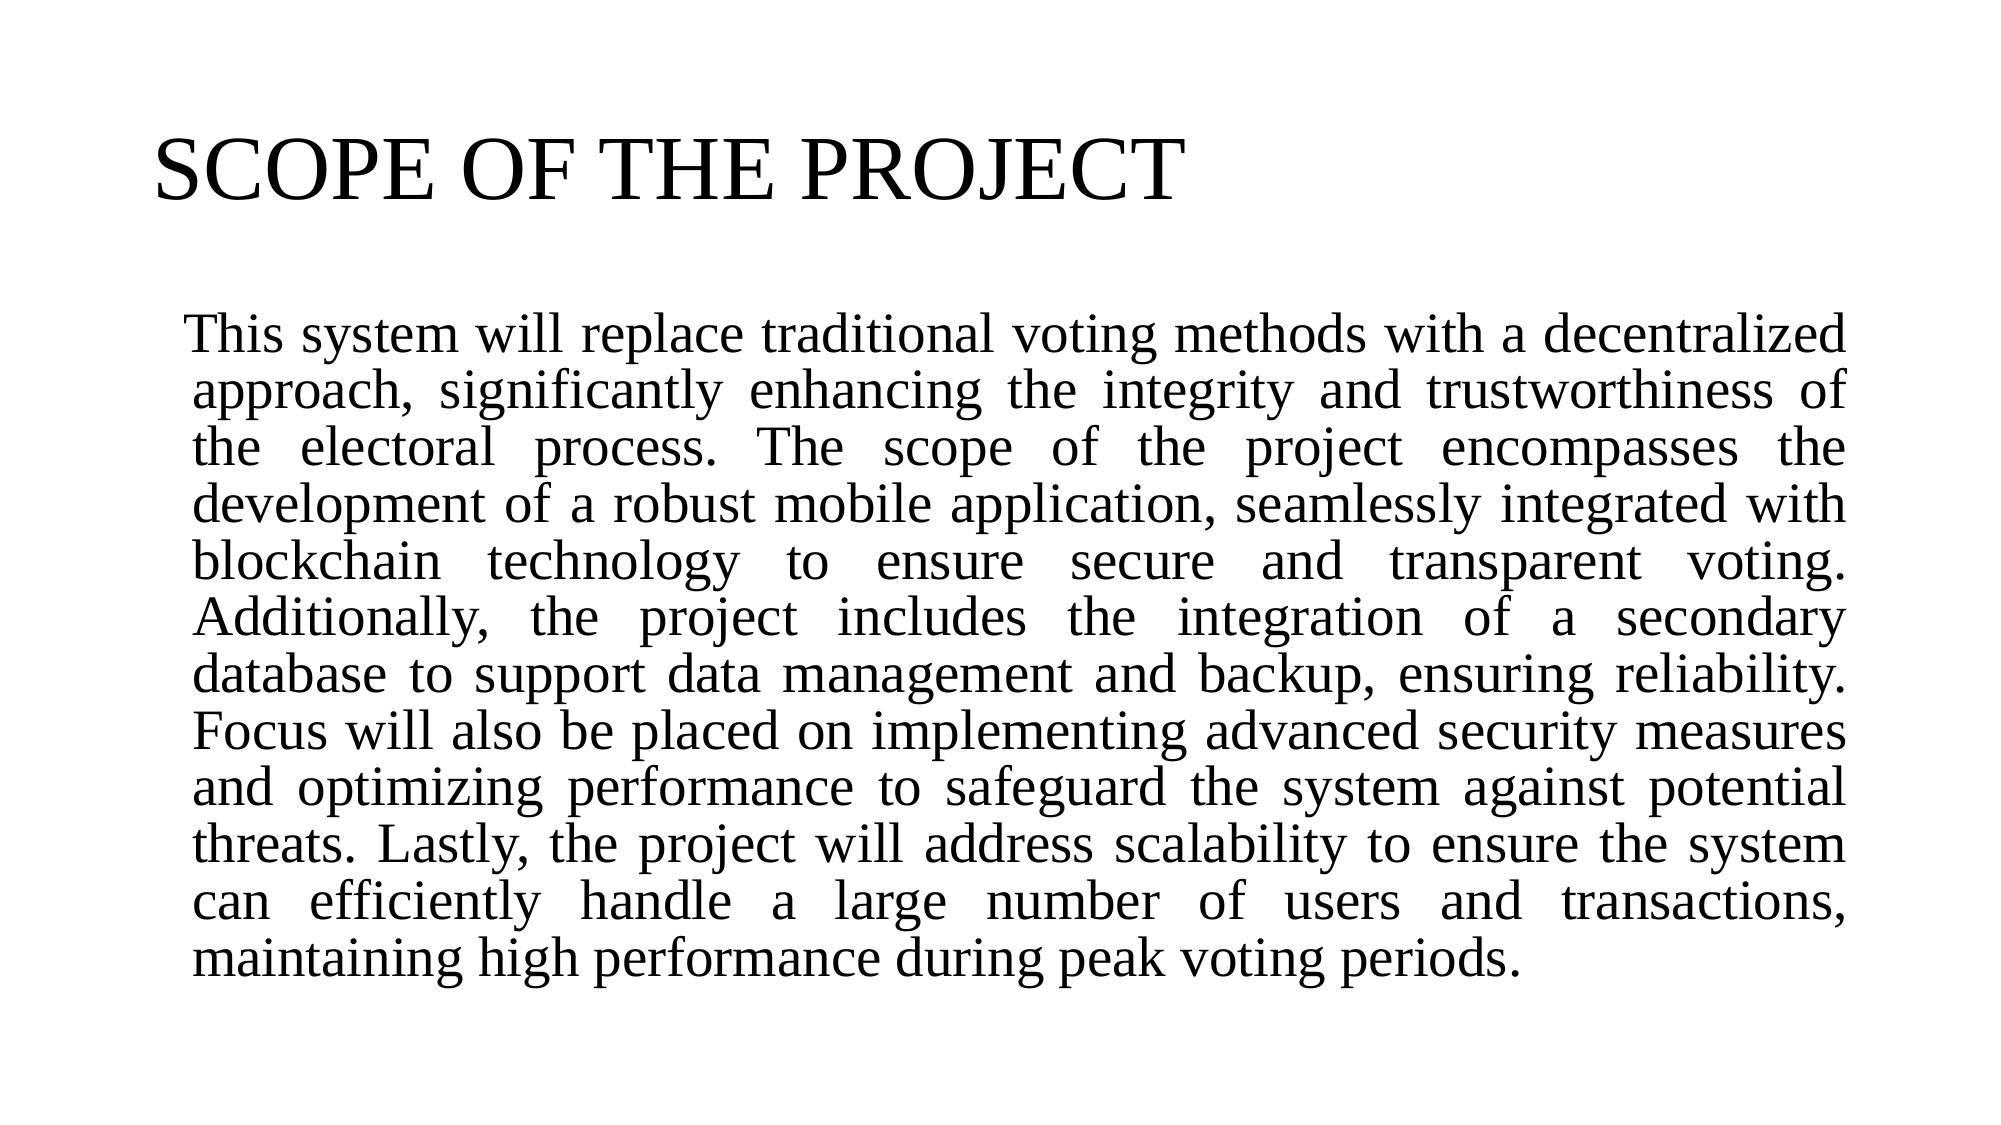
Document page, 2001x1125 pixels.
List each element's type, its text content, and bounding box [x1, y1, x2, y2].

title SCOPE OF THE PROJECT [137, 63, 1863, 281]
list This system will replace traditional voting methods with a decentralized approach, significantly enhancing the integrity and trustworthiness of the electoral process. The scope of the project encompasses the development of a robust mobile application, seamlessly integrated with blockchain technology to ensure secure and transparent voting. Additionally, the project includes the integration of a secondary database to support data management and backup, ensuring reliability. Focus will also be placed on implementing advanced security measures and optimizing performance to safeguard the system against potential threats. Lastly, the project will address scalability to ensure the system can efficiently handle a large number of users and transactions, maintaining high performance during peak voting periods. [137, 299, 1863, 1014]
